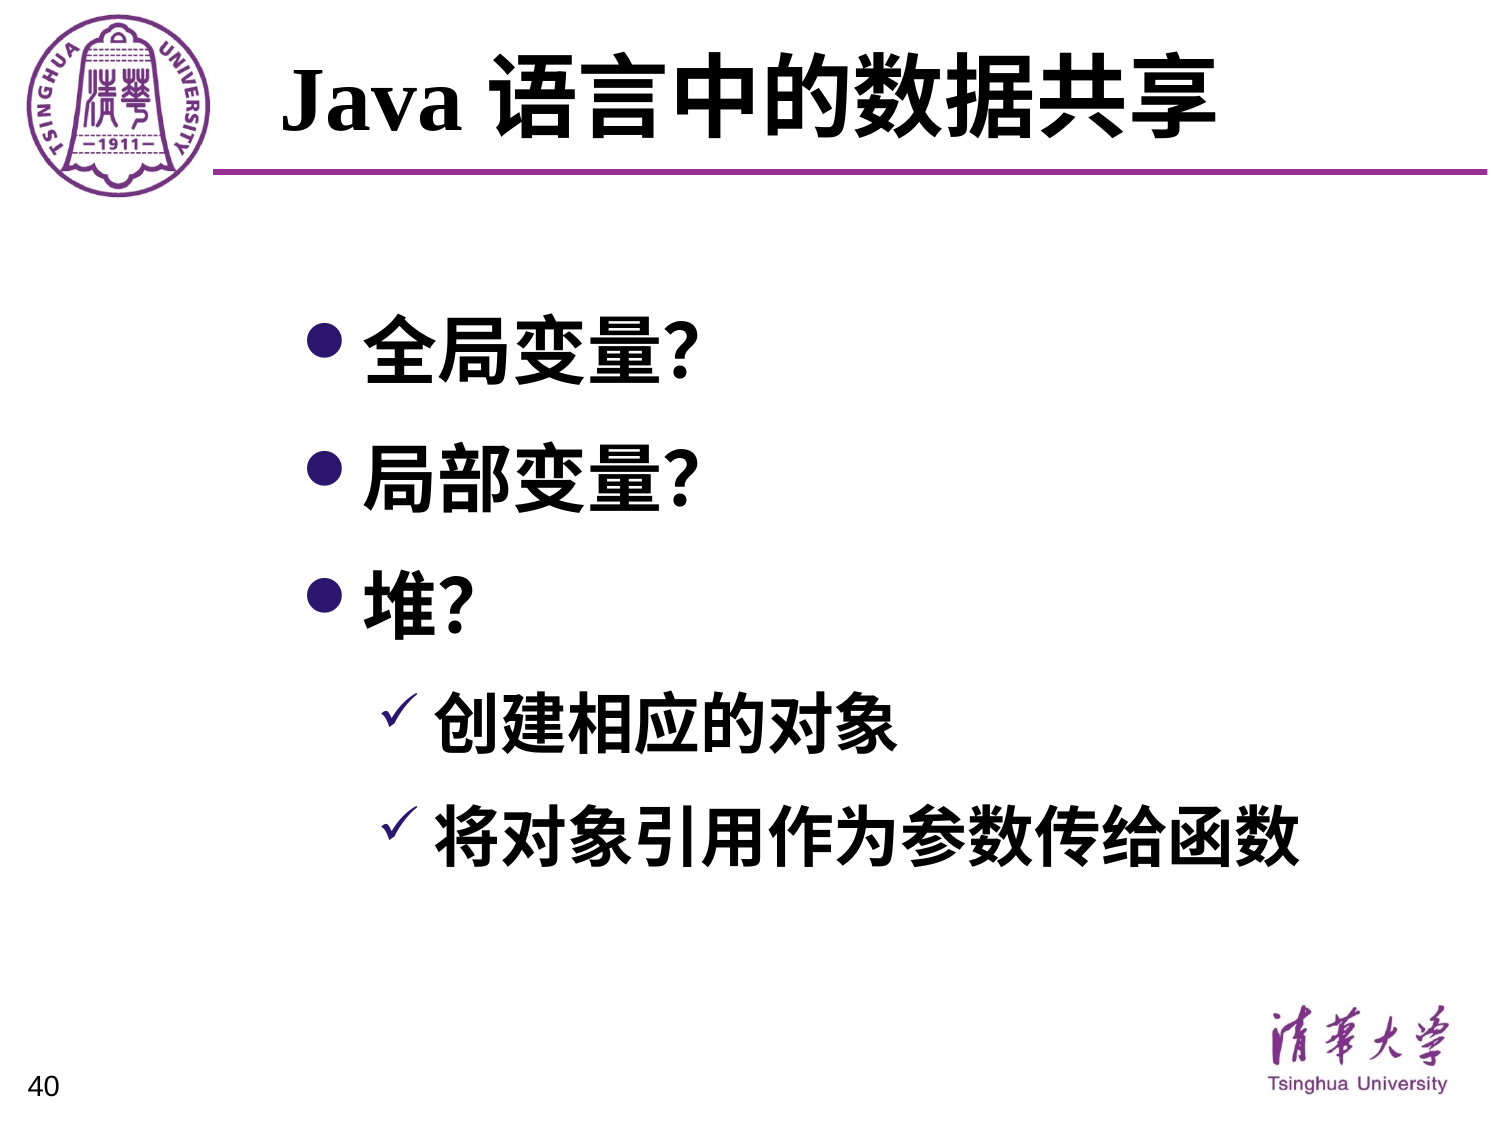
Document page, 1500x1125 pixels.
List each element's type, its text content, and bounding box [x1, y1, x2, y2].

title Java语言中的数据共享 [24, 37, 1476, 151]
picture [24, 151, 213, 200]
footer 40 [12, 1059, 176, 1125]
text_box 全局变量？ 局部变量？ 堆？ 创建相应的对象 将对象引用作为参数传给函数 [287, 296, 1350, 883]
picture [24, 12, 213, 37]
picture [1262, 999, 1454, 1101]
